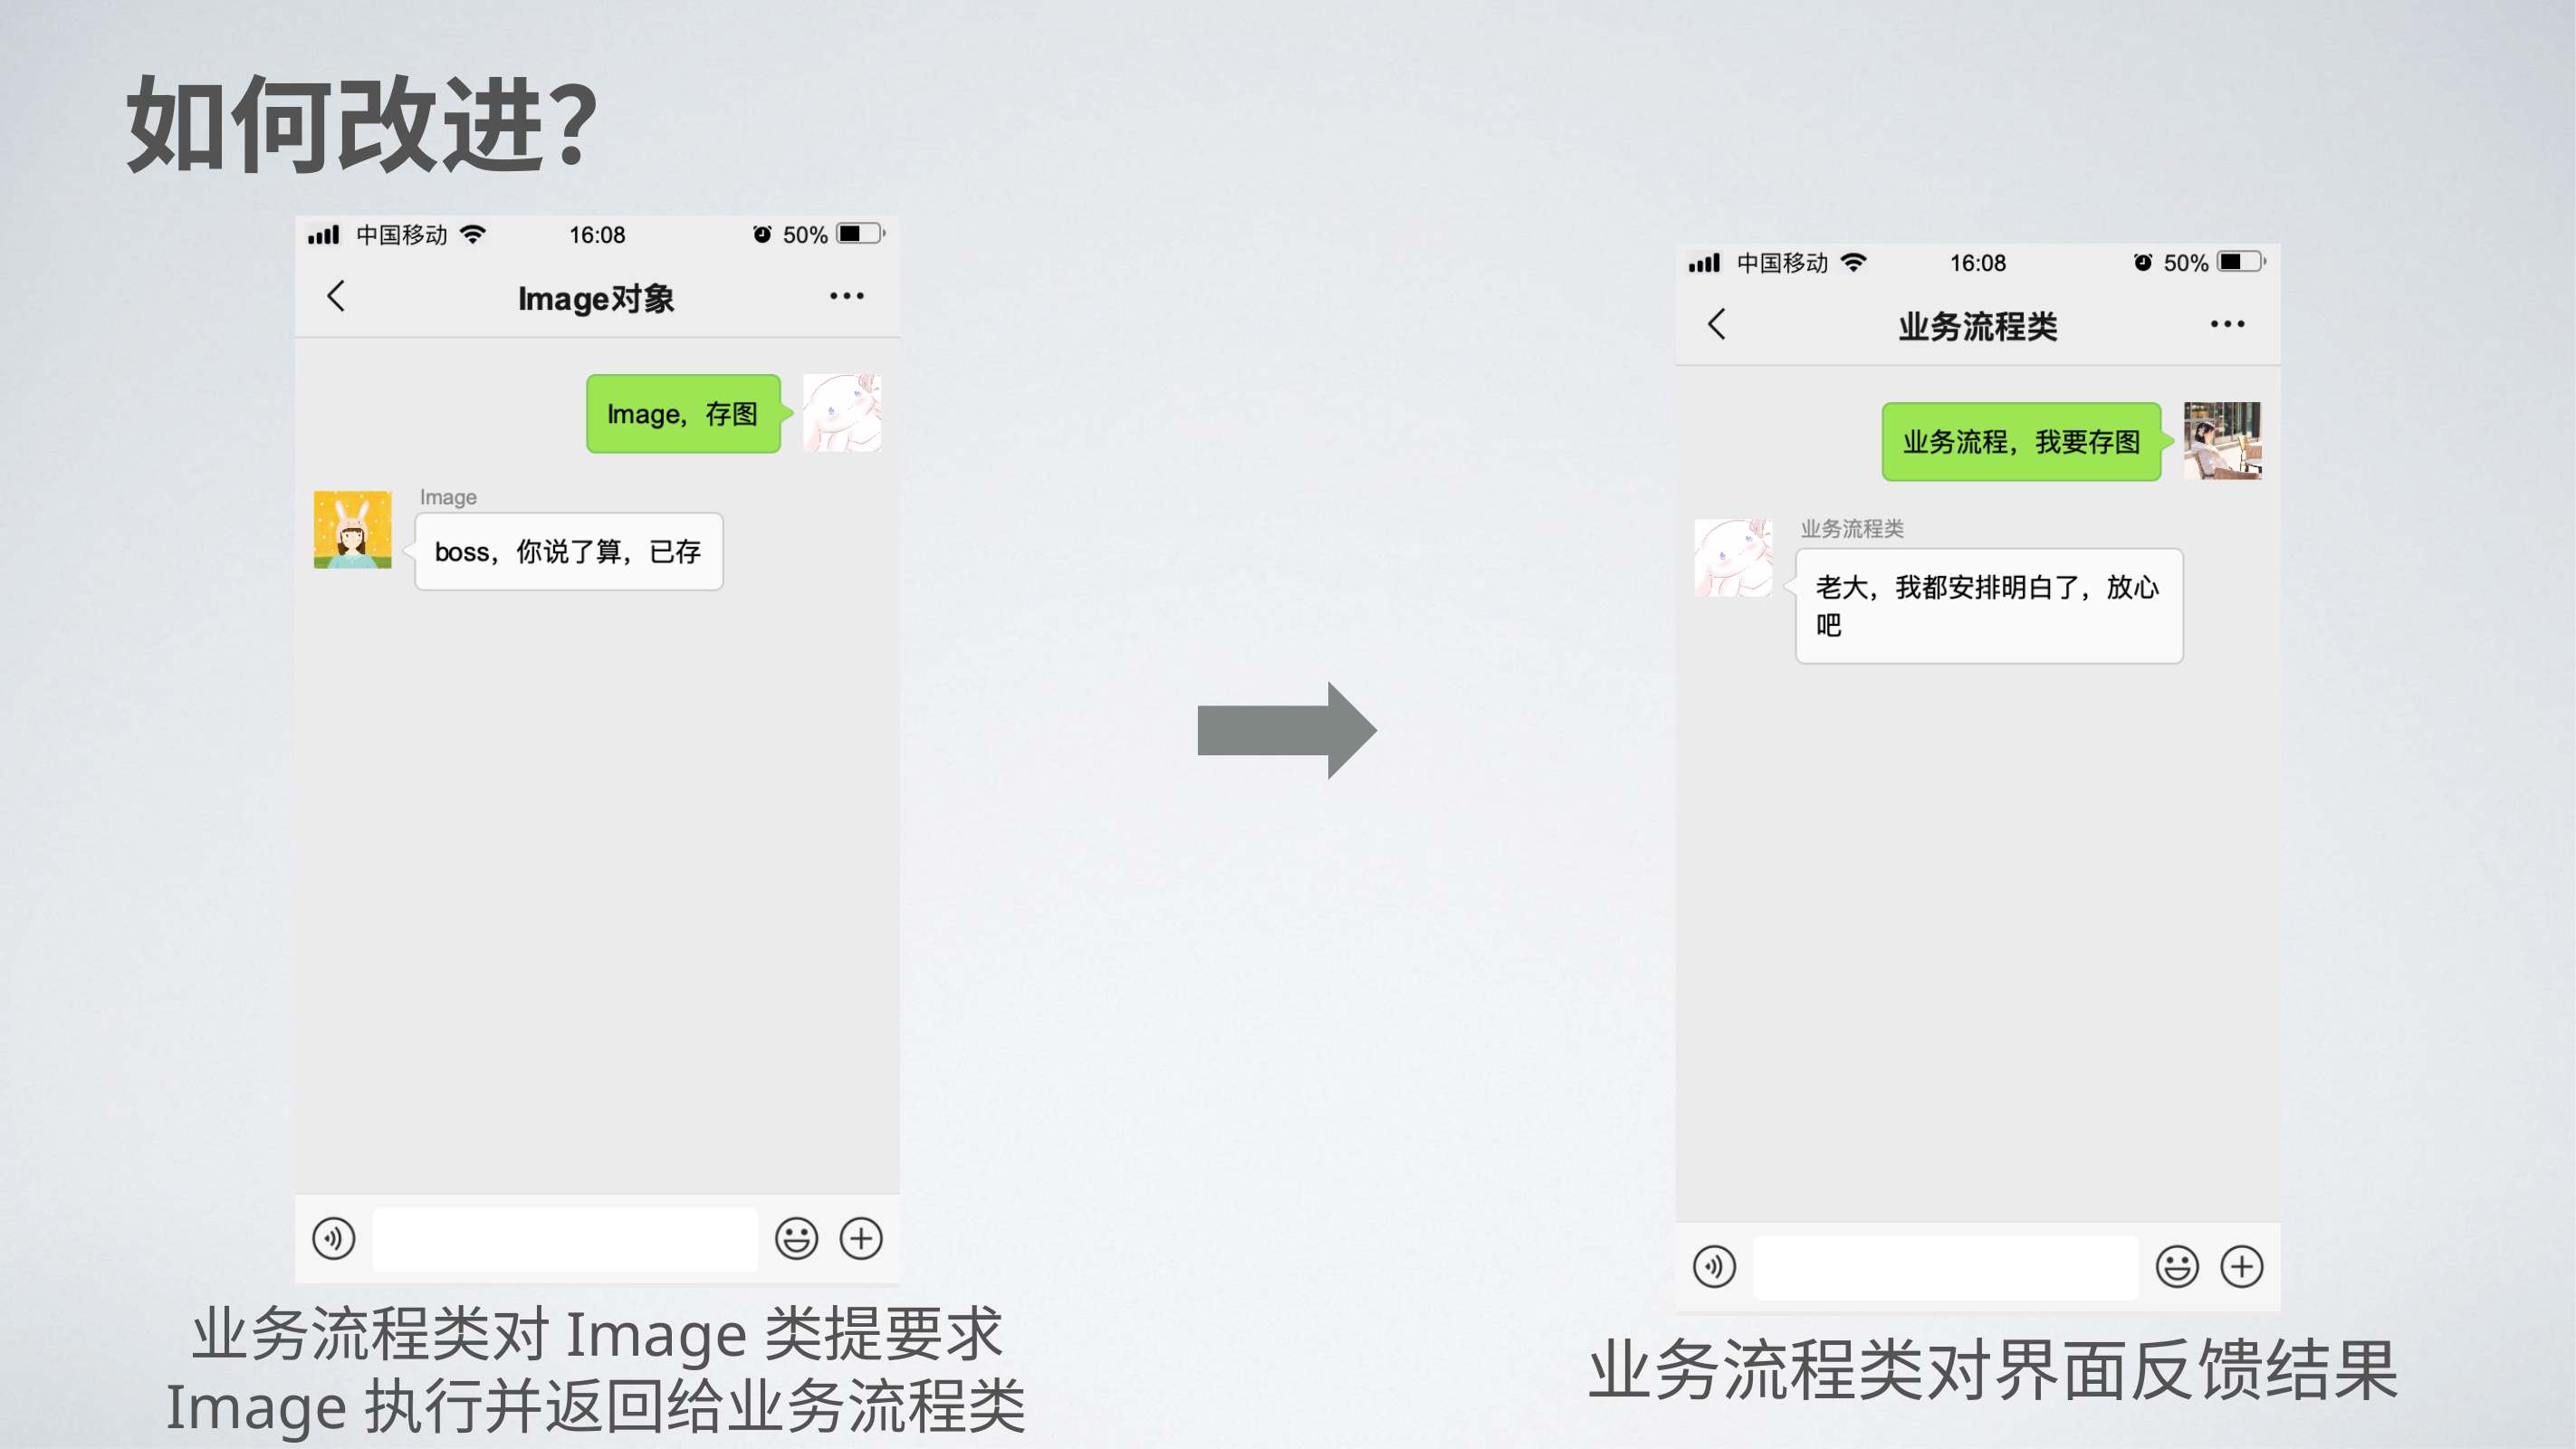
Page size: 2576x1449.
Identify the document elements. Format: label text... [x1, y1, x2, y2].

text_box 业务流程类对界面反馈结果 [1578, 1319, 2408, 1417]
text_box 如何改进？ [113, 48, 663, 196]
text_box [1198, 681, 1378, 780]
picture [0, 0, 2576, 1449]
text_box 业务流程类对Image类提要求 Image执行并返回给业务流程类 [158, 1288, 1036, 1449]
